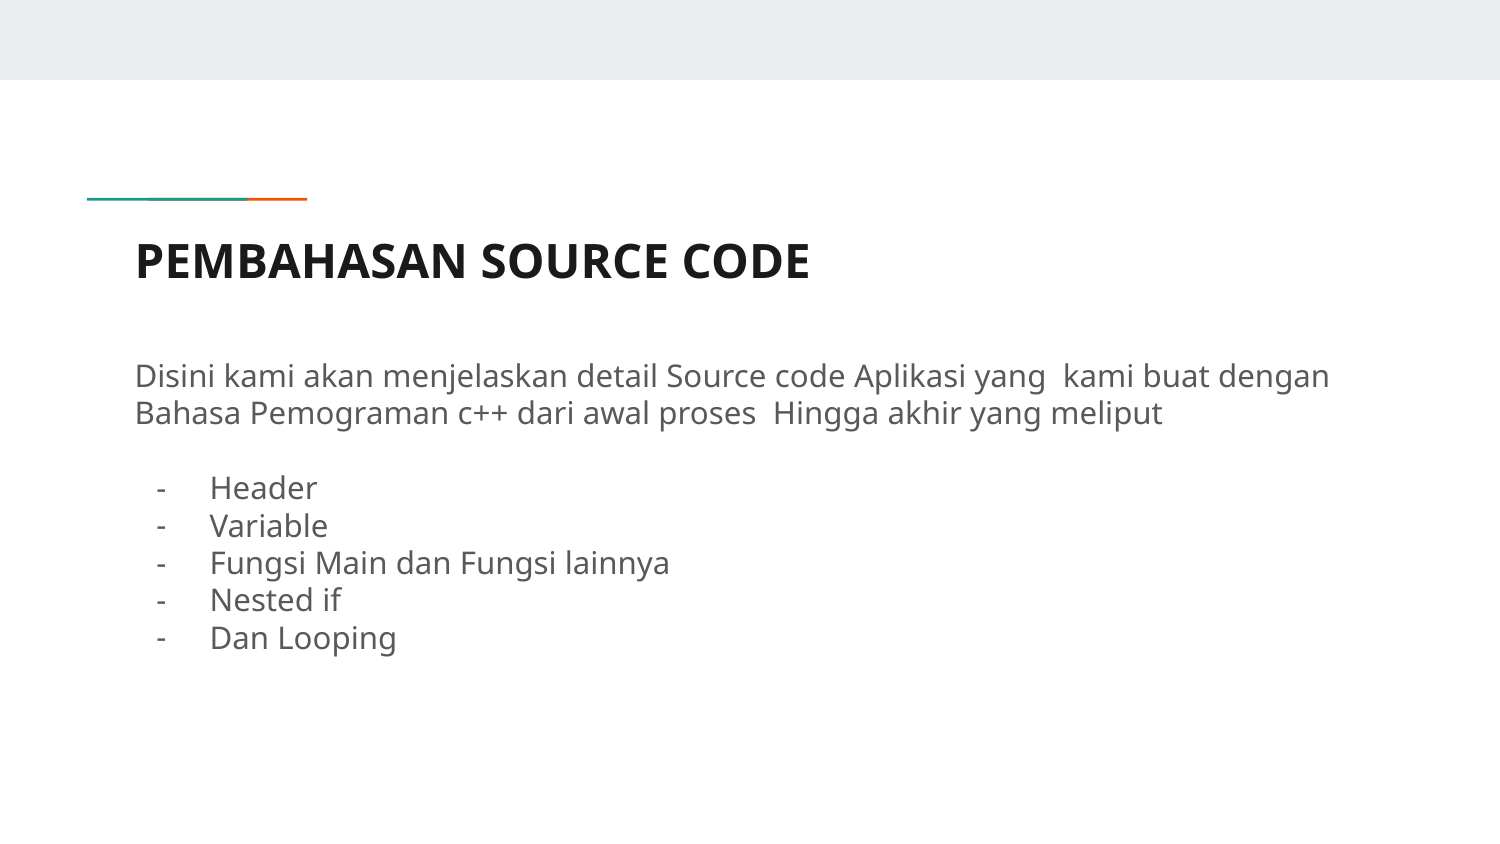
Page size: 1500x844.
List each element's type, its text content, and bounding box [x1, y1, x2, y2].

list Disini kami akan menjelaskan detail Source code Aplikasi yang kami buat dengan Bahasa Pemograman c++ dari awal proses Hingga akhir yang meliput Header Variable Fungsi Main dan Fungsi lainnya Nested if Dan Looping [119, 341, 1381, 712]
title PEMBAHASAN SOURCE CODE [119, 216, 1381, 305]
